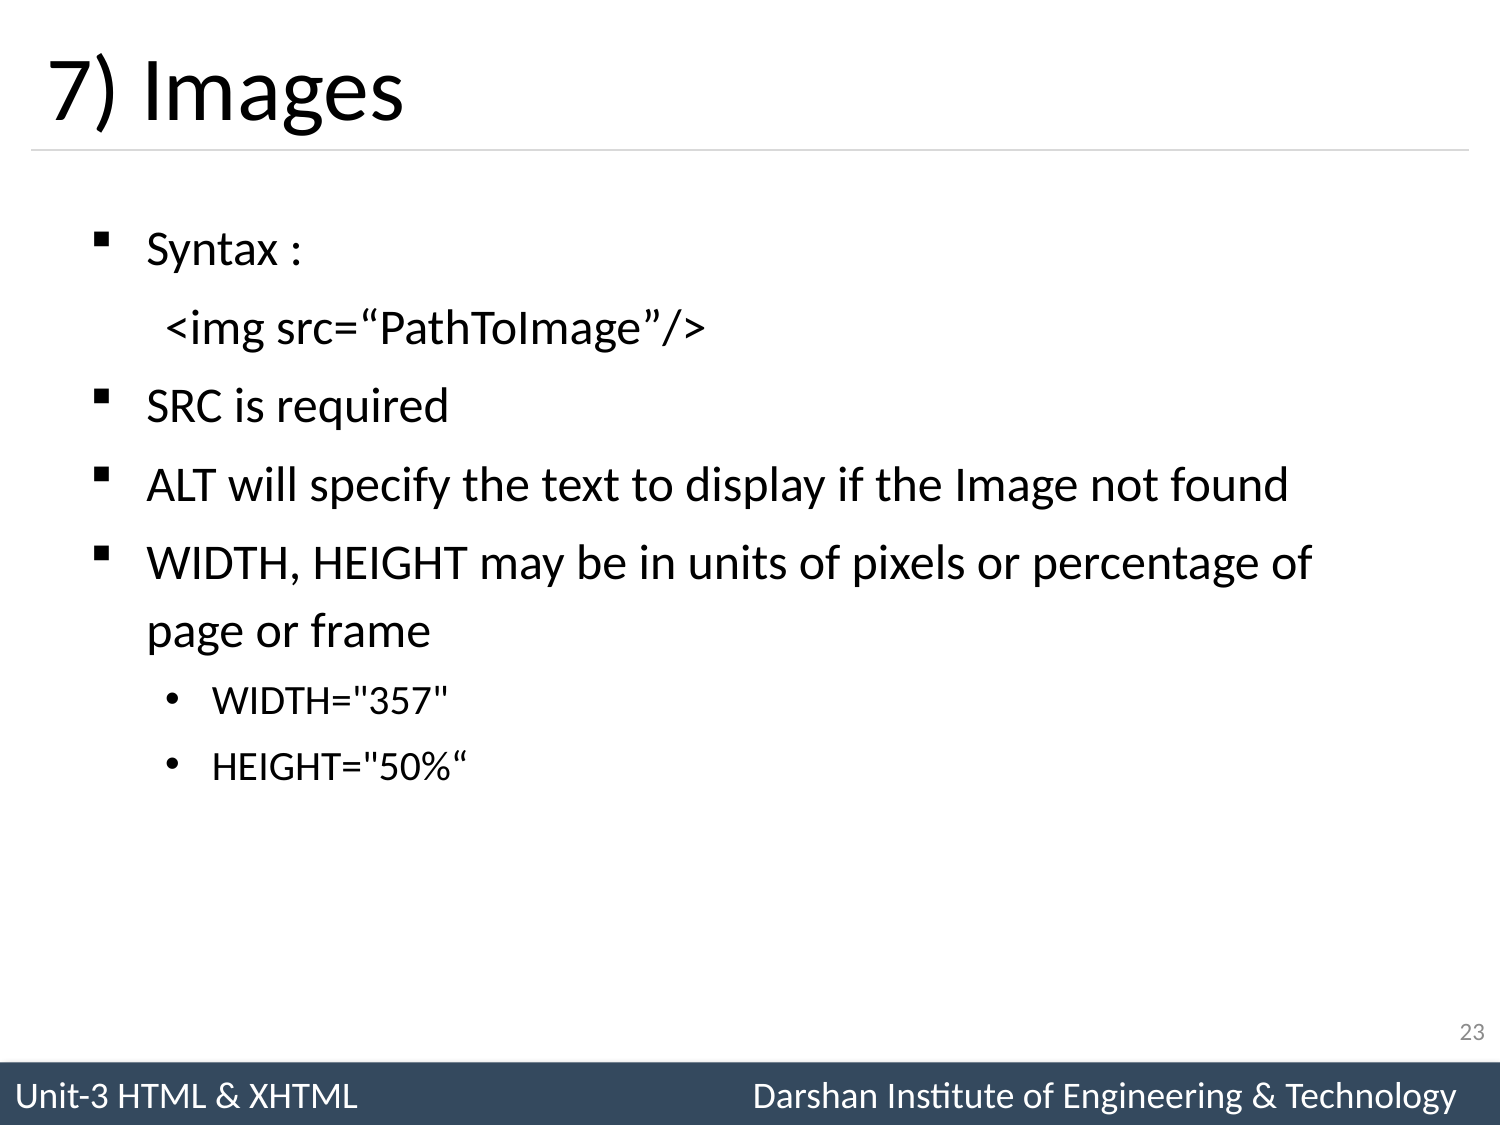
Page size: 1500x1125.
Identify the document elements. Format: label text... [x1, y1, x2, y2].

text_box Syntax : <img src=“PathToImage”/> SRC is required ALT will specify the text to display if the Image not found WIDTH, HEIGHT may be in units of pixels or percentage of page or frame WIDTH="357" HEIGHT="50%“ [74, 199, 1425, 943]
slide_number 23 [1149, 999, 1500, 1060]
title 7) Images [31, 17, 1469, 150]
